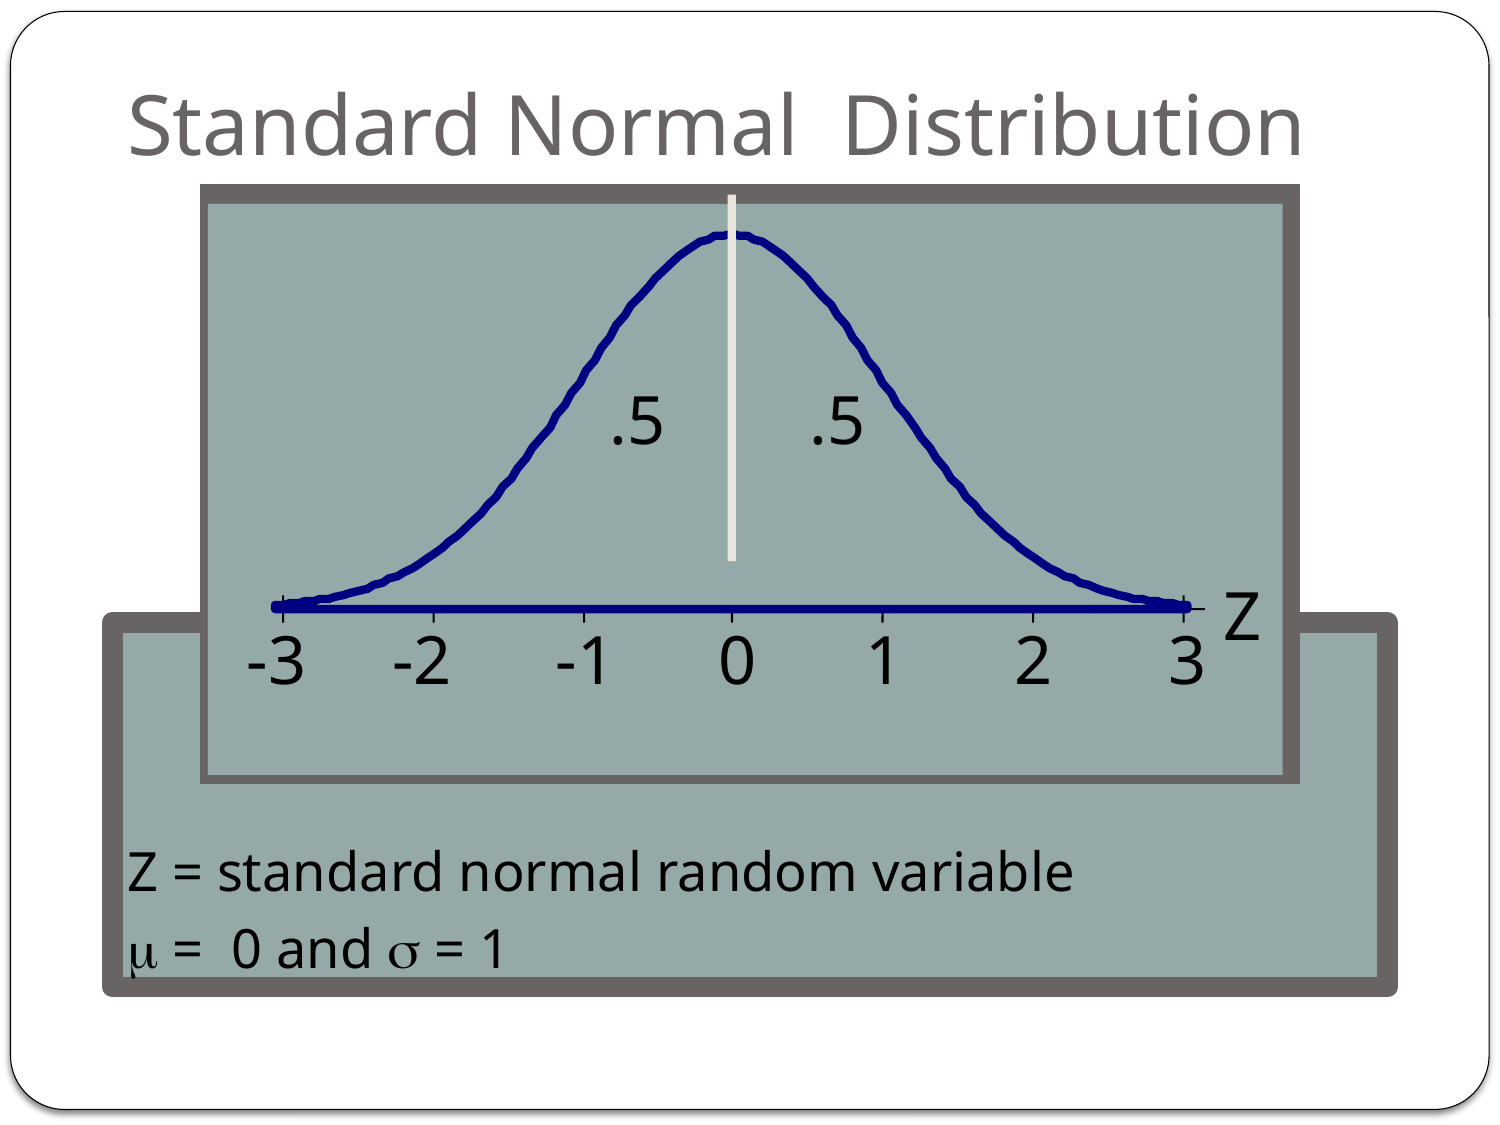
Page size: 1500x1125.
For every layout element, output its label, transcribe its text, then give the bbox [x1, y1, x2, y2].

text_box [207, 193, 1290, 776]
list Z = standard normal random variable  = 0 and  = 1 [112, 622, 1388, 987]
title Standard Normal Distribution [112, 0, 1388, 188]
